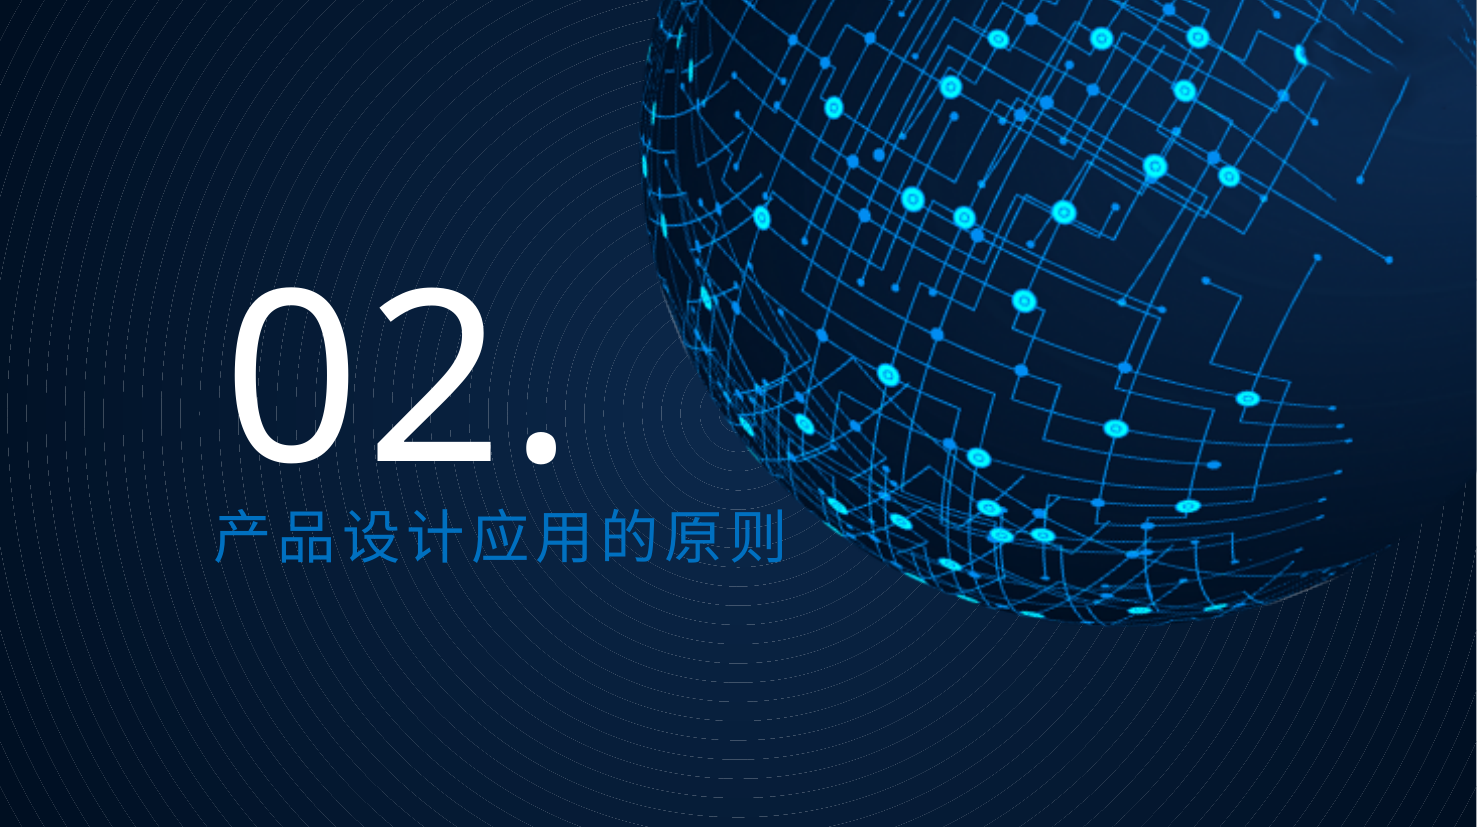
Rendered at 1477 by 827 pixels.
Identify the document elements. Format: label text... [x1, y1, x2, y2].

picture [455, 0, 1477, 827]
text_box 产品设计应用的原则 [198, 492, 803, 578]
text_box 02. [208, 214, 530, 517]
